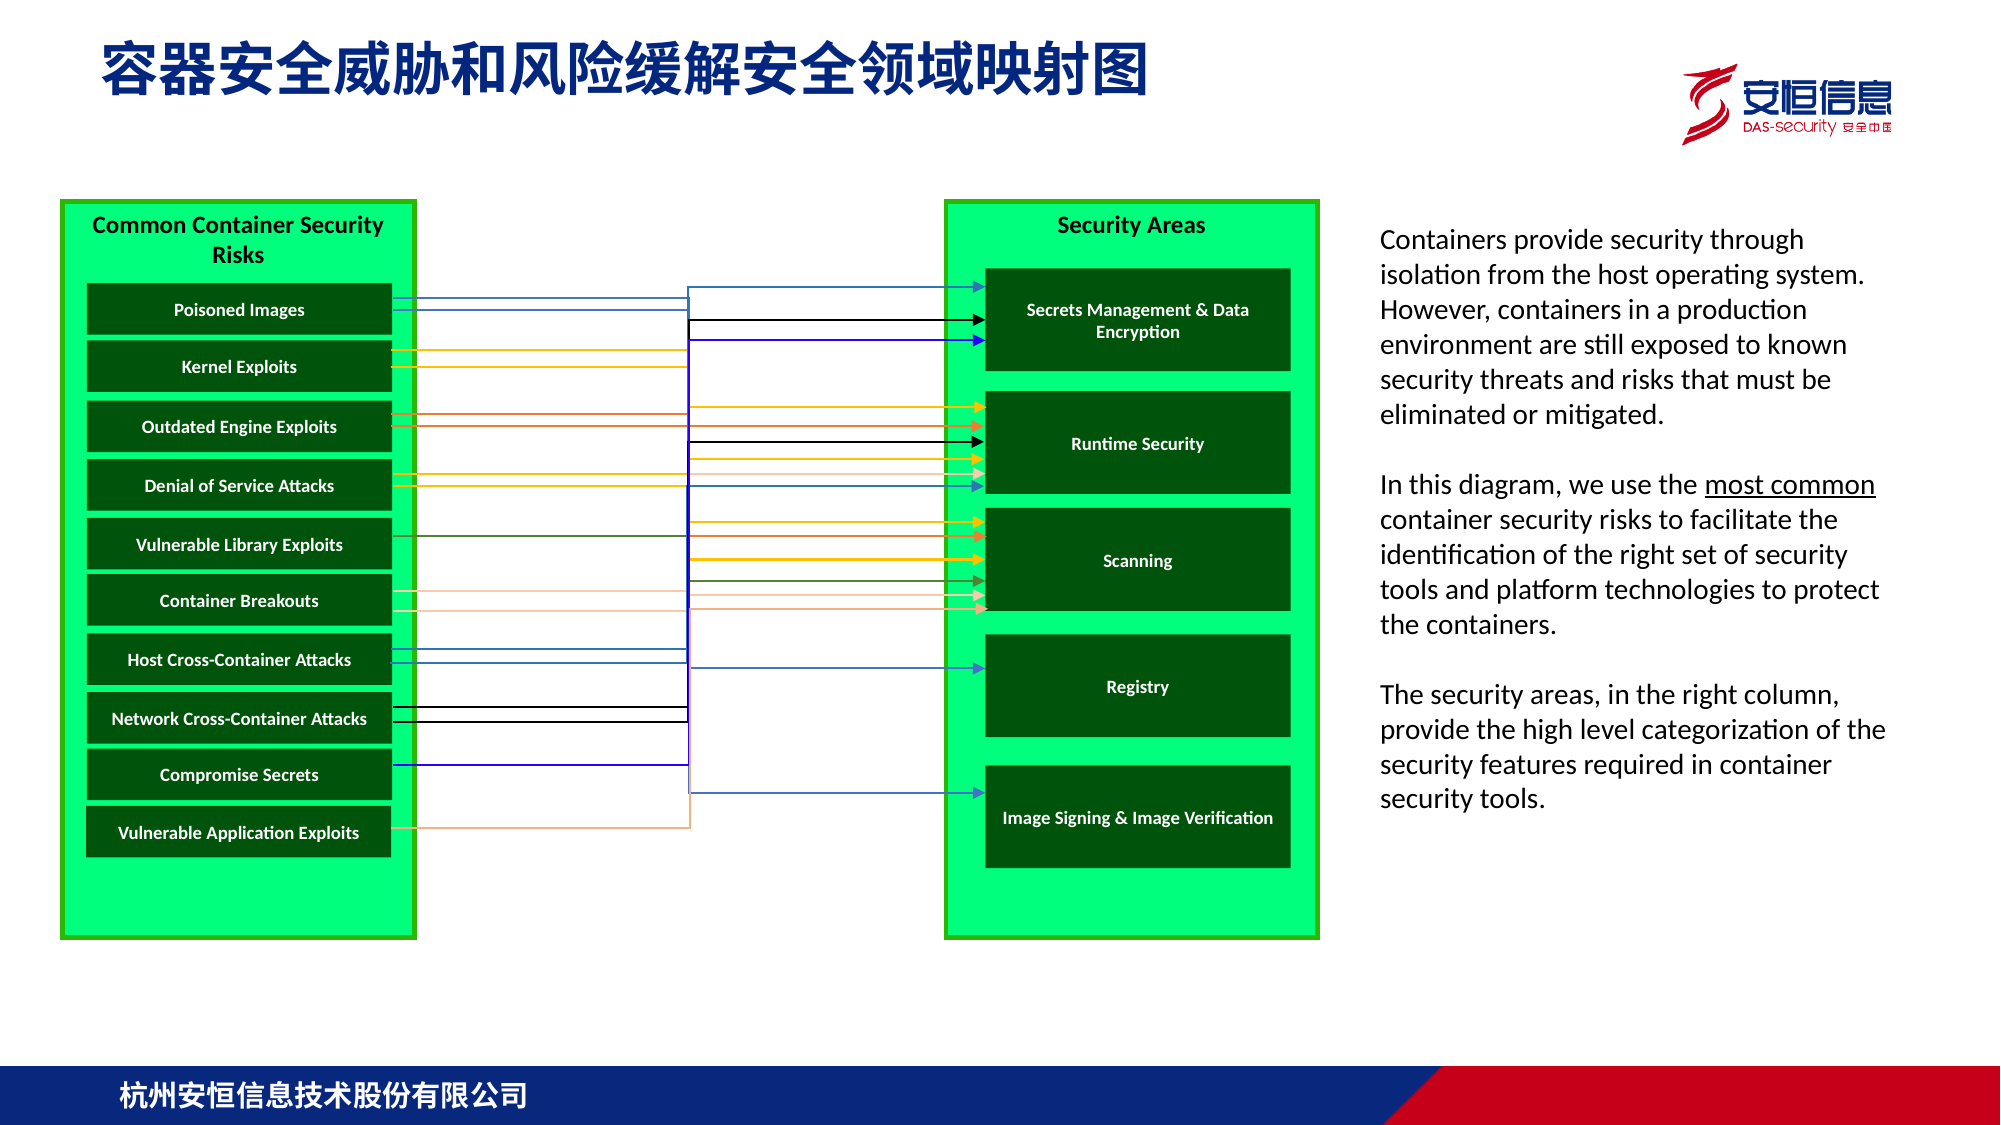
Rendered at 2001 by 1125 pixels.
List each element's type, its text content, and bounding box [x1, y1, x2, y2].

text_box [392, 319, 986, 340]
text_box Vulnerable Application Exploits [86, 805, 392, 858]
text_box Compromise Secrets [86, 748, 391, 801]
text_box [392, 340, 986, 608]
text_box Container Breakouts [86, 574, 389, 626]
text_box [391, 286, 986, 486]
text_box Secrets Management & Data Encryption [985, 268, 1291, 372]
text_box Host Cross-Container Attacks [86, 633, 391, 685]
picture [1682, 54, 1892, 157]
text_box Image Signing & Image Verification [985, 765, 1291, 869]
text_box Runtime Security [986, 391, 1291, 494]
text_box Denial of Service Attacks [86, 459, 391, 511]
text_box Scanning [986, 507, 1291, 611]
text_box Vulnerable Library Exploits [86, 517, 389, 570]
text_box Outdated Engine Exploits [86, 400, 391, 453]
text_box Registry [989, 634, 1291, 738]
text_box Network Cross-Container Attacks [86, 692, 391, 744]
text_box Security Areas [946, 201, 1318, 938]
text_box Containers provide security through isolation from the host operating system. However, containers in a production environment are still exposed to known security threats and risks that must be eliminated or mitigated. In this diagram, we use the most common container security risks to facilitate the identification of the right set of security tools and platform technologies to protect the containers. The security areas, in the right column, provide the high level categorization of the security features required in container security tools. [1380, 220, 1907, 863]
text_box Common Container Security Risks [62, 201, 415, 938]
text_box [391, 608, 989, 829]
text_box 容器安全威胁和风险缓解安全领域映射图 [86, 25, 1235, 110]
text_box Kernel Exploits [86, 340, 391, 392]
text_box Poisoned Images [86, 283, 393, 335]
